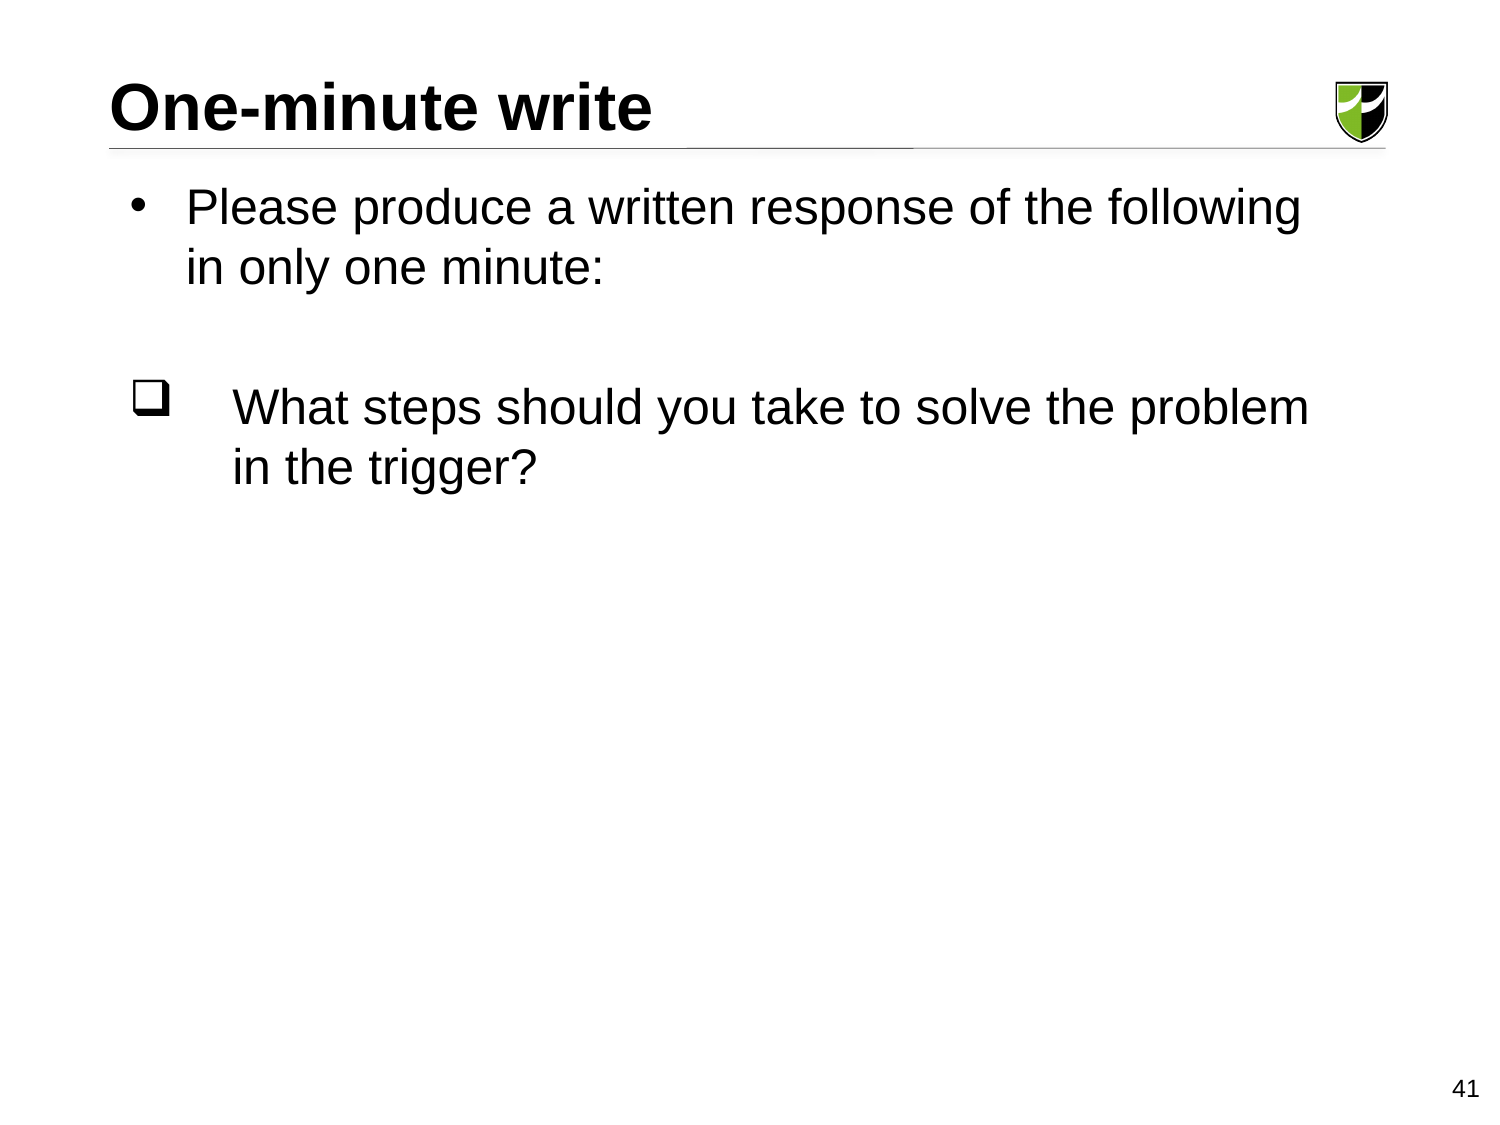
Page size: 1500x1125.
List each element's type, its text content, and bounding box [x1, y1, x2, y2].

list Please produce a written response of the following in only one minute: What steps should you take to solve the problem in the trigger? [114, 166, 1333, 1024]
slide_number 41 [1437, 1065, 1500, 1125]
title One-minute write [94, 56, 1500, 232]
